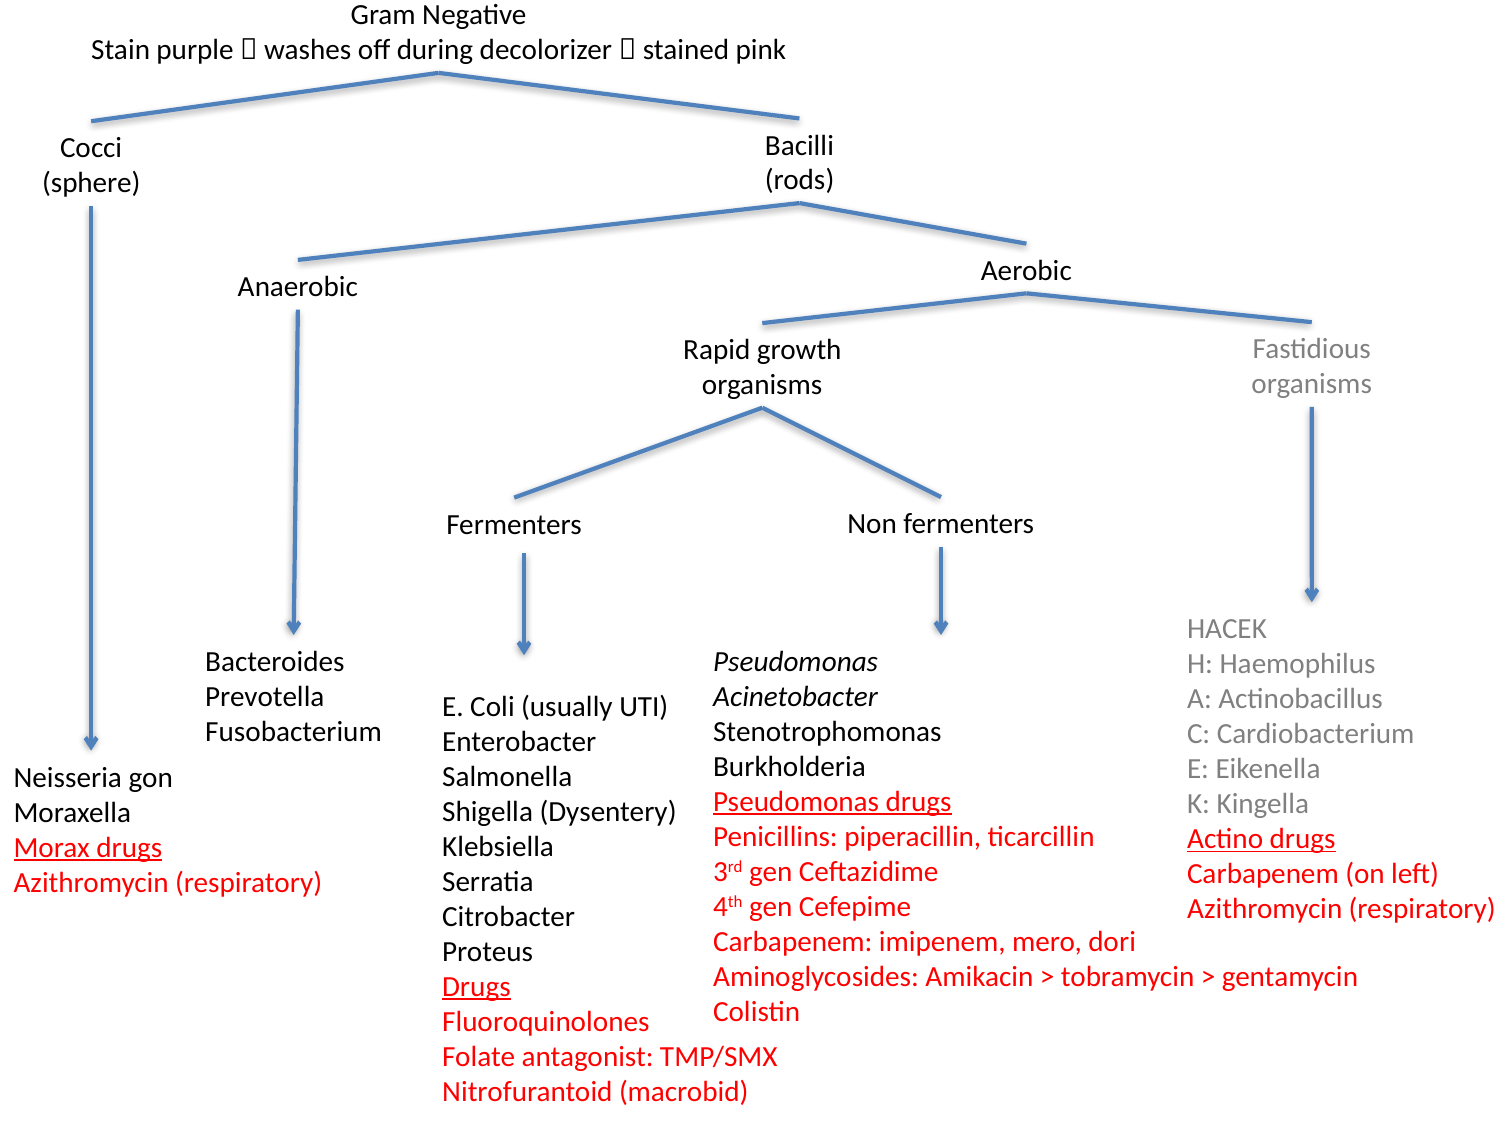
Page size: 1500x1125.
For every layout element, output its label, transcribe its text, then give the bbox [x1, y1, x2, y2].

text_box Pseudomonas Acinetobacter Stenotrophomonas Burkholderia Pseudomonas drugs Penicillins: piperacillin, ticarcillin 3rd gen Ceftazidime 4th gen Cefepime Carbapenem: imipenem, mero, dori Aminoglycosides: Amikacin > tobramycin > gentamycin Colistin [698, 634, 1374, 1035]
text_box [90, 73, 437, 122]
text_box Aerobic [966, 243, 1087, 292]
text_box Bacteroides Prevotella Fusobacterium [190, 634, 397, 755]
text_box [1027, 293, 1313, 323]
text_box Non fermenters [832, 497, 1050, 547]
text_box Rapid growth organisms [668, 323, 857, 407]
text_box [762, 408, 942, 498]
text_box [297, 204, 800, 261]
text_box Fastidious organisms [1236, 322, 1388, 407]
text_box Anaerobic [222, 259, 373, 310]
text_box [438, 73, 800, 119]
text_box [513, 408, 760, 498]
text_box HACEK H: Haemophilus A: Actinobacillus C: Cardiobacterium E: Eikenella K: Kingella Actino drugs Carbapenem (on left) Azithromycin (respiratory) [1172, 602, 1500, 932]
text_box Gram Negative Stain purple  washes off during decolorizer  stained pink [76, 0, 801, 73]
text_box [799, 204, 1027, 244]
text_box Neisseria gon Moraxella Morax drugs Azithromycin (respiratory) [0, 750, 338, 906]
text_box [293, 310, 299, 636]
text_box Fermenters [431, 497, 597, 548]
text_box E. Coli (usually UTI) Enterobacter Salmonella Shigella (Dysentery) Klebsiella Serratia Citrobacter Proteus Drugs Fluoroquinolones Folate antagonist: TMP/SMX Nitrofurantoid (macrobid) [427, 680, 793, 1125]
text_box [762, 293, 1027, 324]
text_box Cocci (sphere) [27, 121, 156, 206]
text_box Bacilli (rods) [749, 118, 850, 202]
